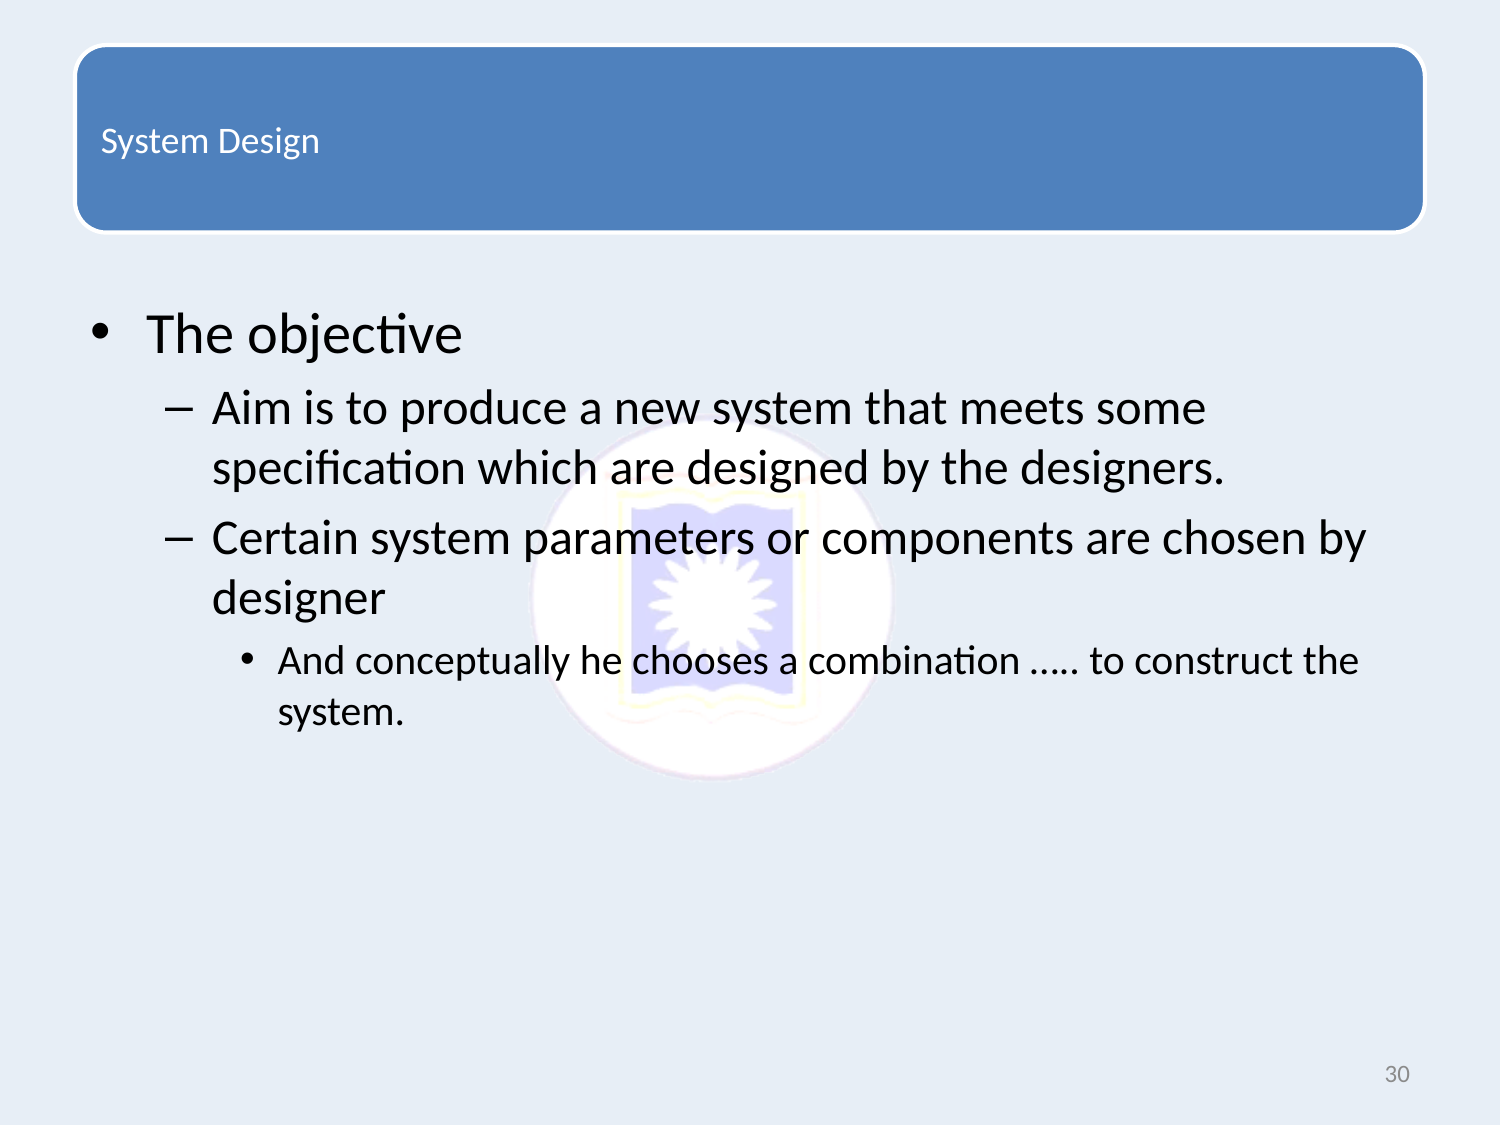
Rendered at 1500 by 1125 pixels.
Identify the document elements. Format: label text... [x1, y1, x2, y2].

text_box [74, 44, 1426, 233]
slide_number 30 [1074, 1042, 1425, 1103]
list The objective Aim is to produce a new system that meets some specification which are designed by the designers. Certain system parameters or components are chosen by designer And conceptually he chooses a combination ….. to construct the system. [75, 287, 1425, 1005]
